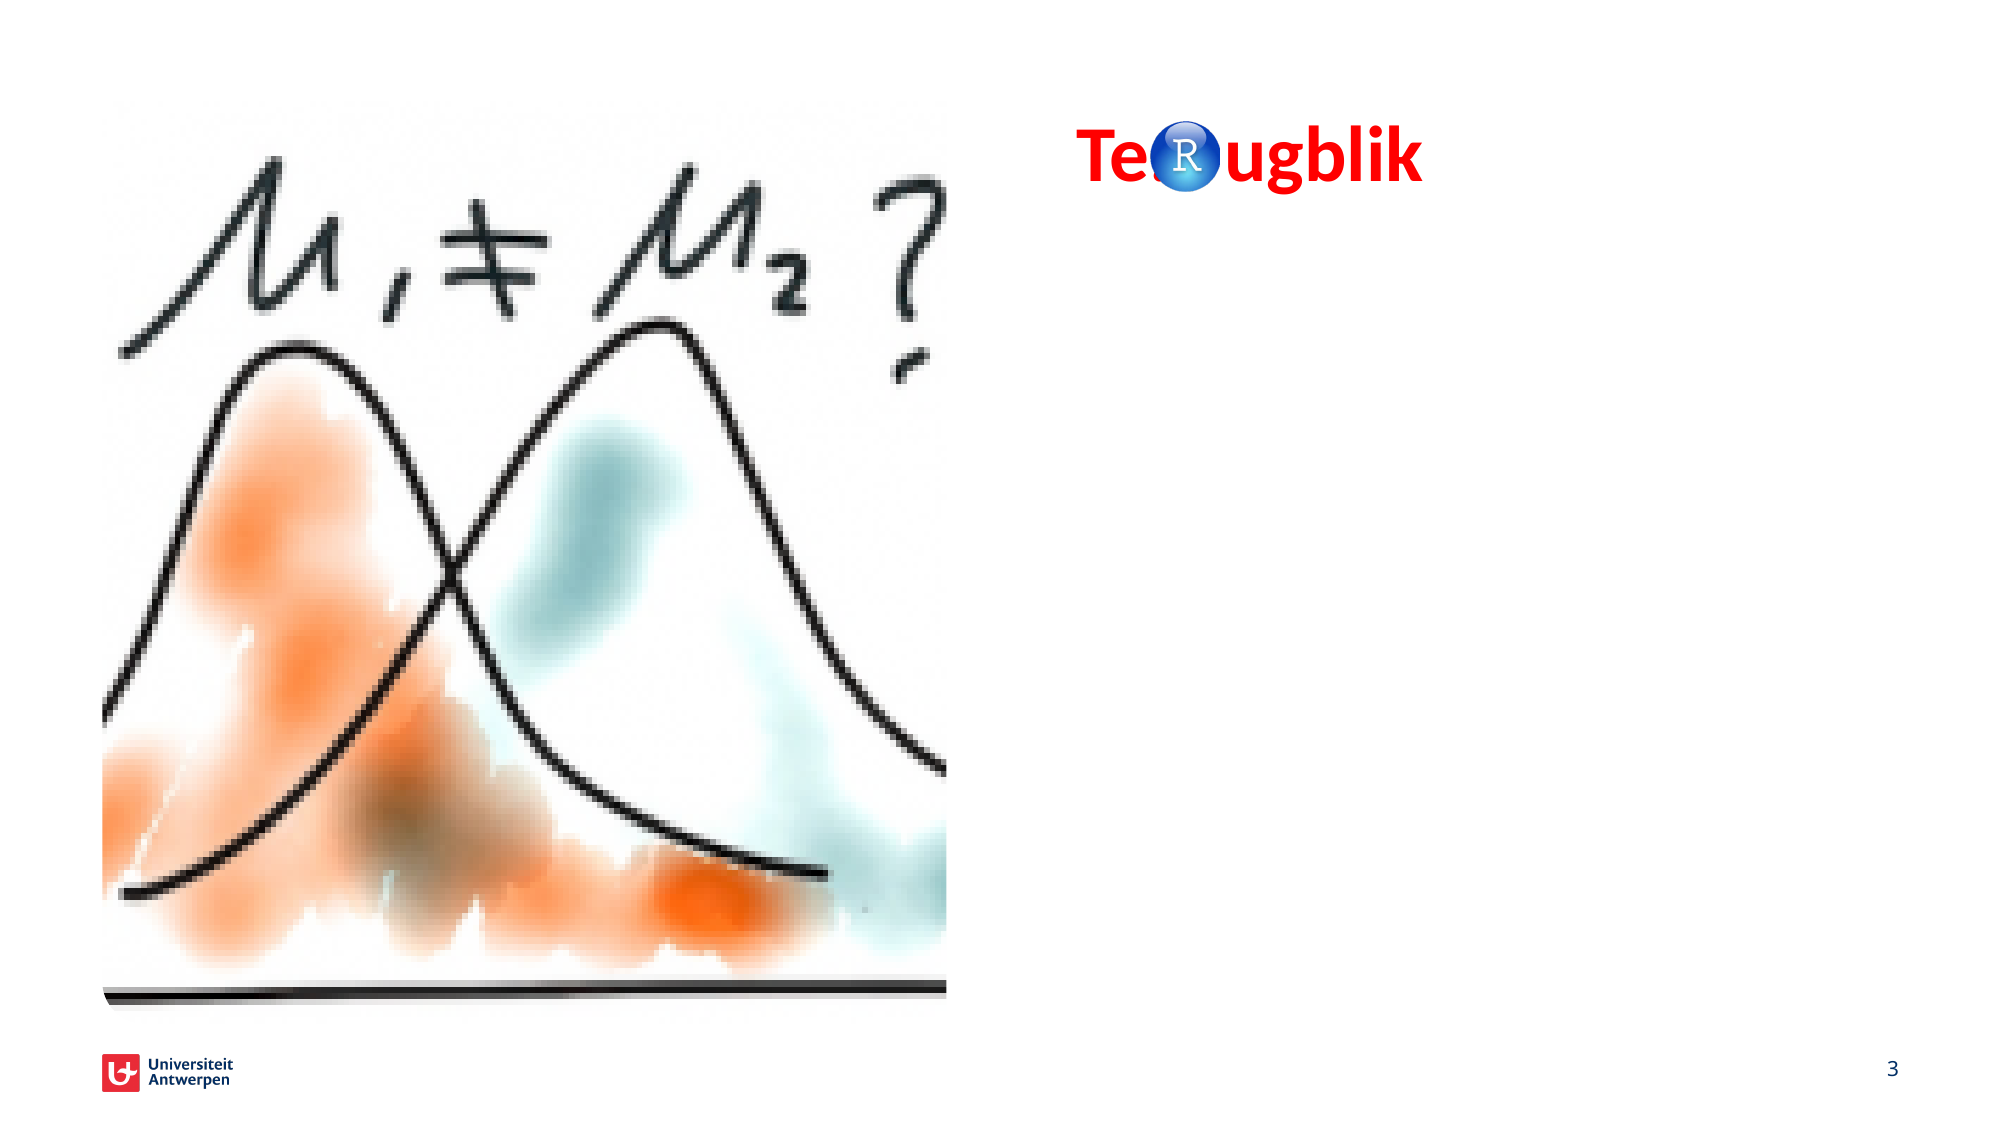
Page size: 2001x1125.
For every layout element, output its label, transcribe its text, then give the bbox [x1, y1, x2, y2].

picture [102, 1054, 233, 1092]
picture [1150, 121, 1222, 192]
slide_number 3 [1463, 1039, 1914, 1100]
picture [102, 101, 947, 1024]
title Te. ugblik [1076, 101, 1898, 329]
